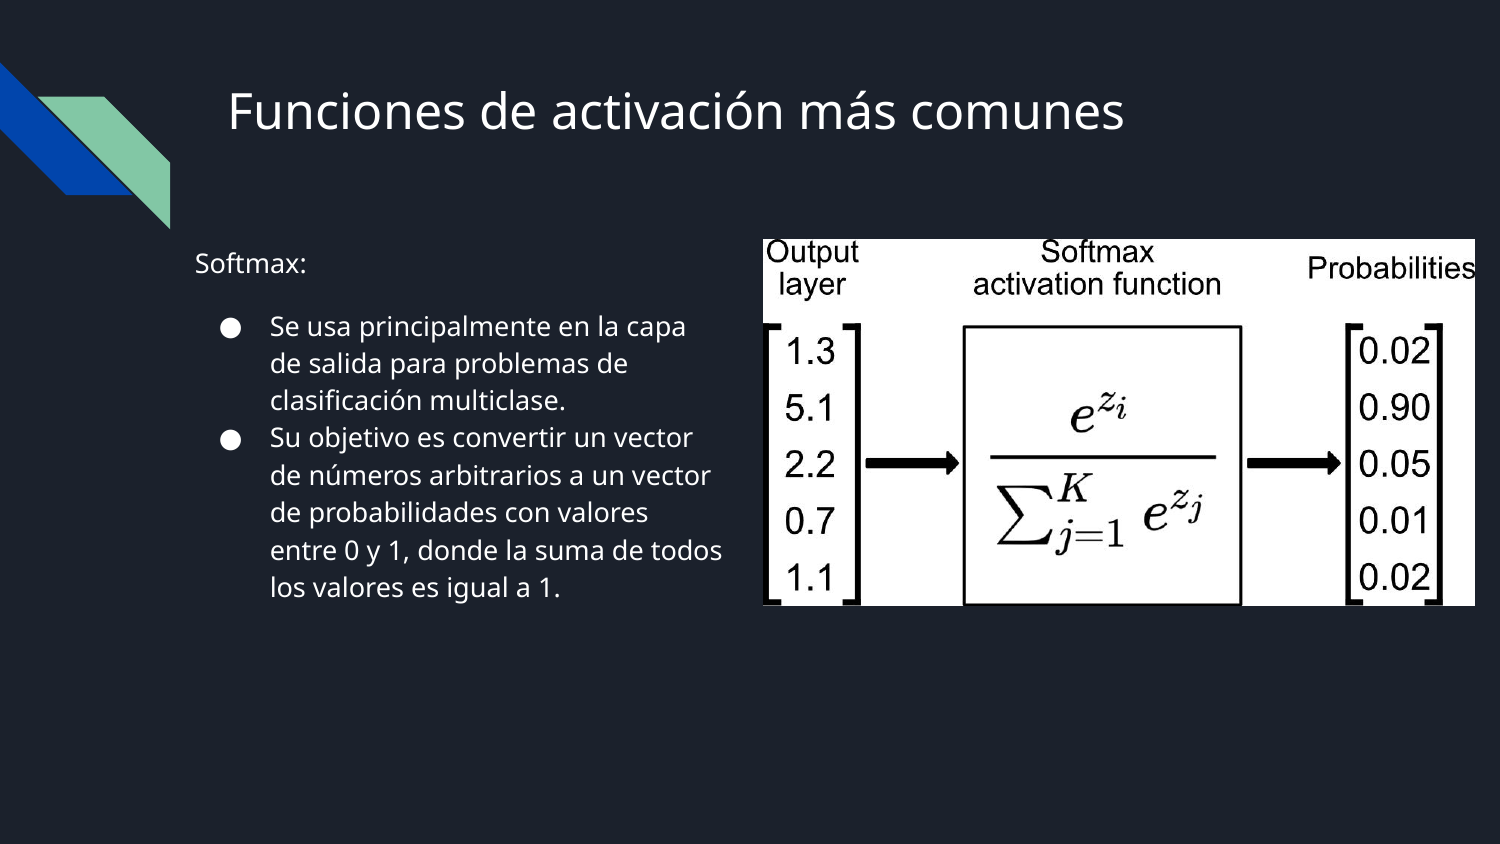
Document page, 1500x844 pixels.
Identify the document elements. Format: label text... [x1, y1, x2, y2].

list Softmax: Se usa principalmente en la capa de salida para problemas de clasificación multiclase. Su objetivo es convertir un vector de números arbitrarios a un vector de probabilidades con valores entre 0 y 1, donde la suma de todos los valores es igual a 1. [179, 226, 739, 732]
title Funciones de activación más comunes [212, 64, 1368, 215]
picture [762, 239, 1476, 606]
